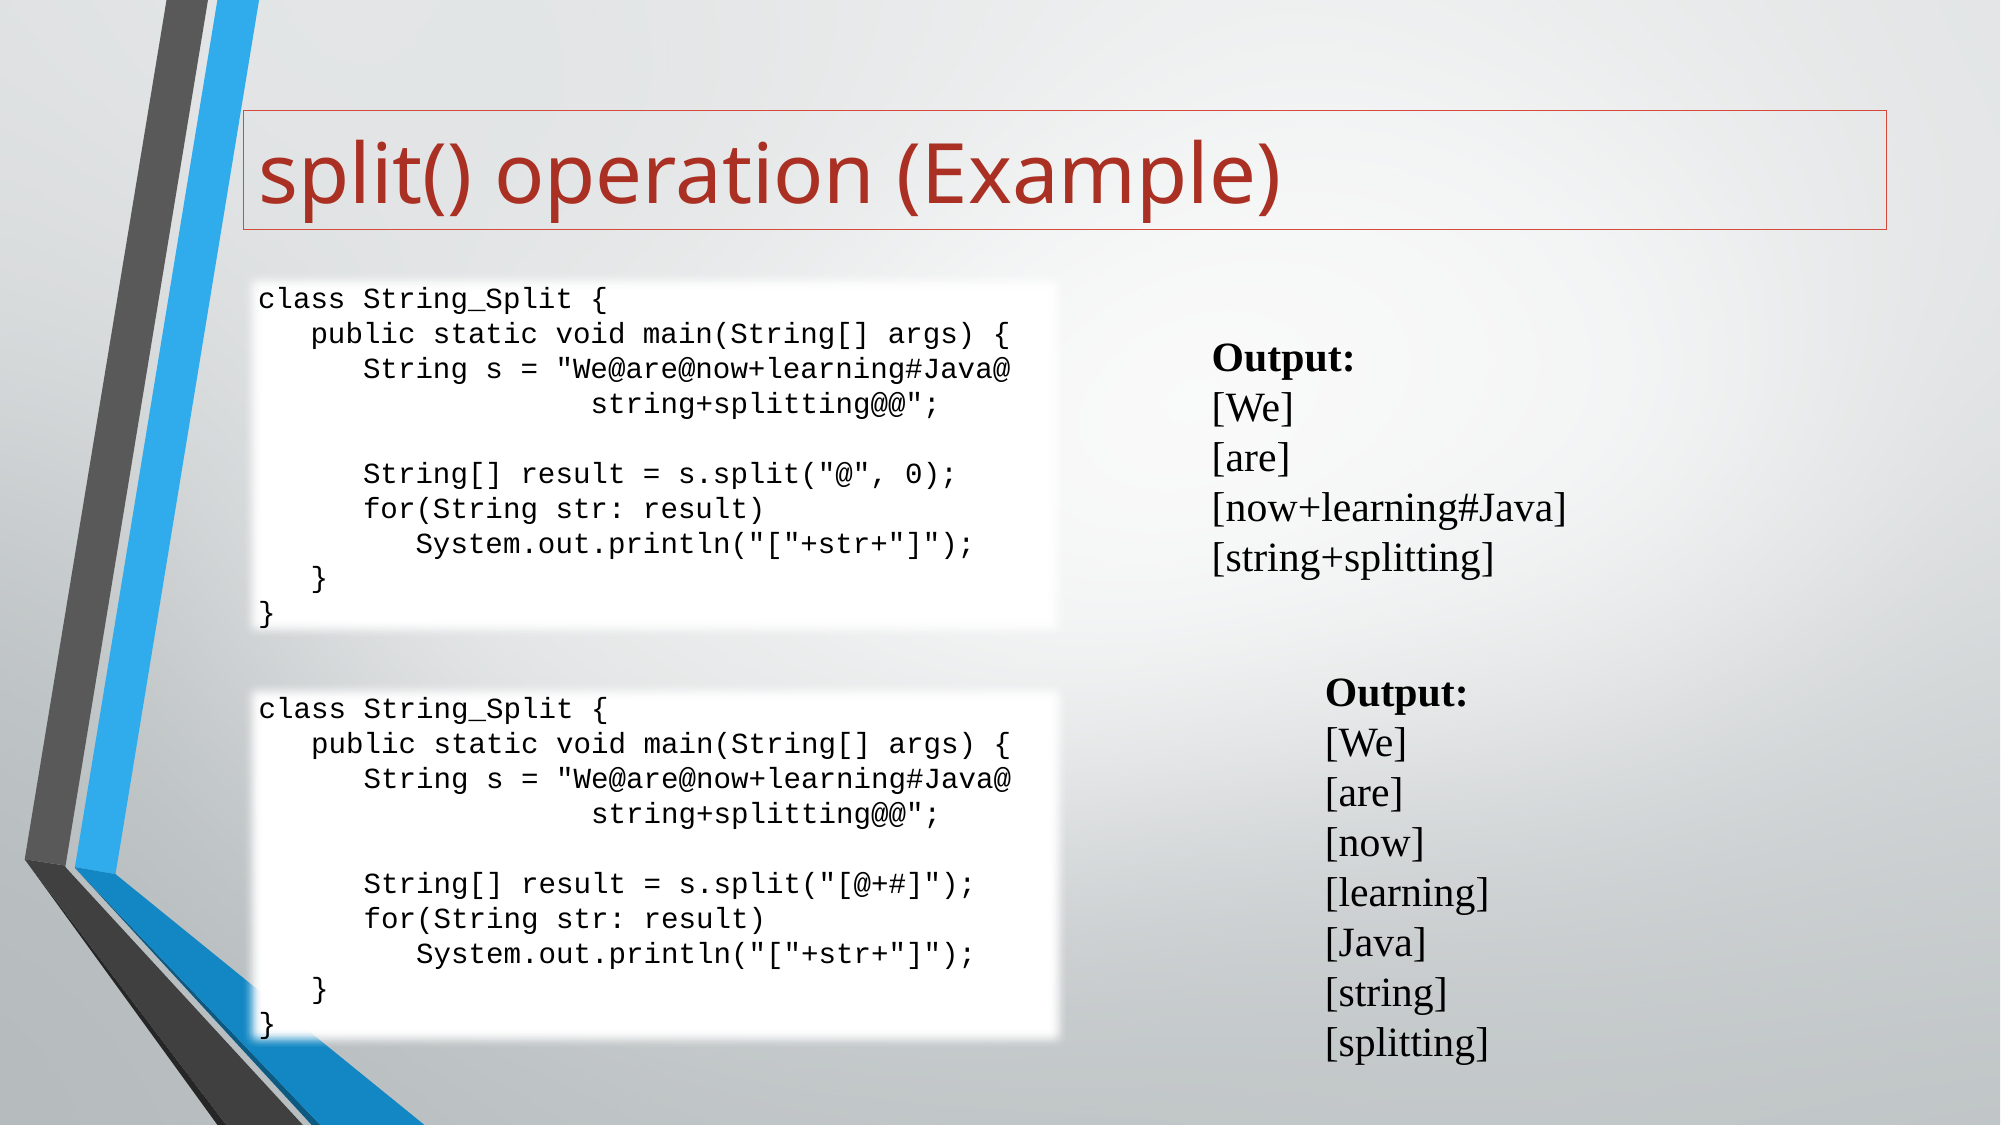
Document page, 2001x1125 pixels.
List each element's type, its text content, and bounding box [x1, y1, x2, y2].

text_box Output: [We] [are] [now+learning#Java] [string+splitting] [1196, 322, 1887, 588]
text_box Output: [We] [are] [now] [learning] [Java] [string] [splitting] [1309, 657, 1887, 1072]
title split() operation (Example) [243, 110, 1887, 230]
text_box class String_Split { public static void main(String[] args) { String s = "We@are@now+learning#Java@ string+splitting@@"; String[] result = s.split("[@+#]"); for(String str: result) System.out.println("["+str+"]"); } } [261, 700, 1050, 1033]
text_box class String_Split { public static void main(String[] args) { String s = "We@are@now+learning#Java@ string+splitting@@"; String[] result = s.split("@", 0); for(String str: result) System.out.println("["+str+"]"); } } [261, 289, 1050, 622]
